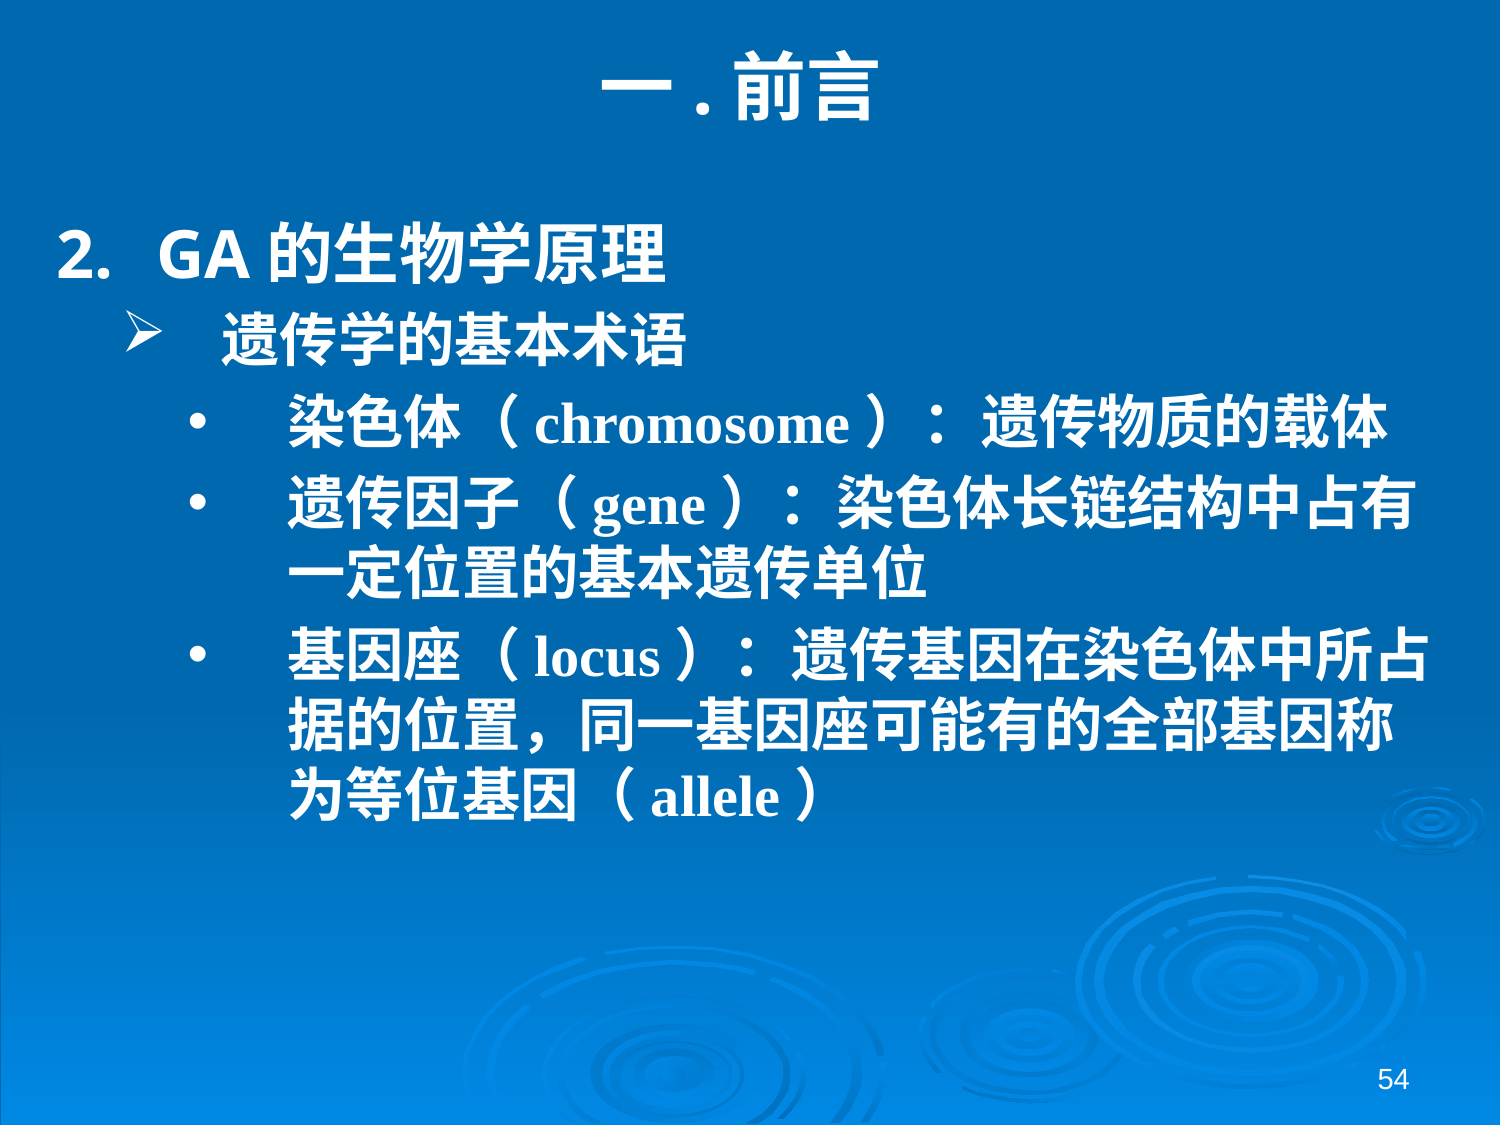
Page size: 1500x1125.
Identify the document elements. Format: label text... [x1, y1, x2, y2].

slide_number 54 [1074, 1059, 1426, 1103]
list GA的生物学原理 遗传学的基本术语 染色体（chromosome）：遗传物质的载体 遗传因子（gene）：染色体长链结构中占有一定位置的基本遗传单位 基因座（locus）：遗传基因在染色体中所占据的位置，同一基因座可能有的全部基因称为等位基因（allele） [40, 219, 1460, 1059]
title 一.前言 [33, 30, 1448, 138]
